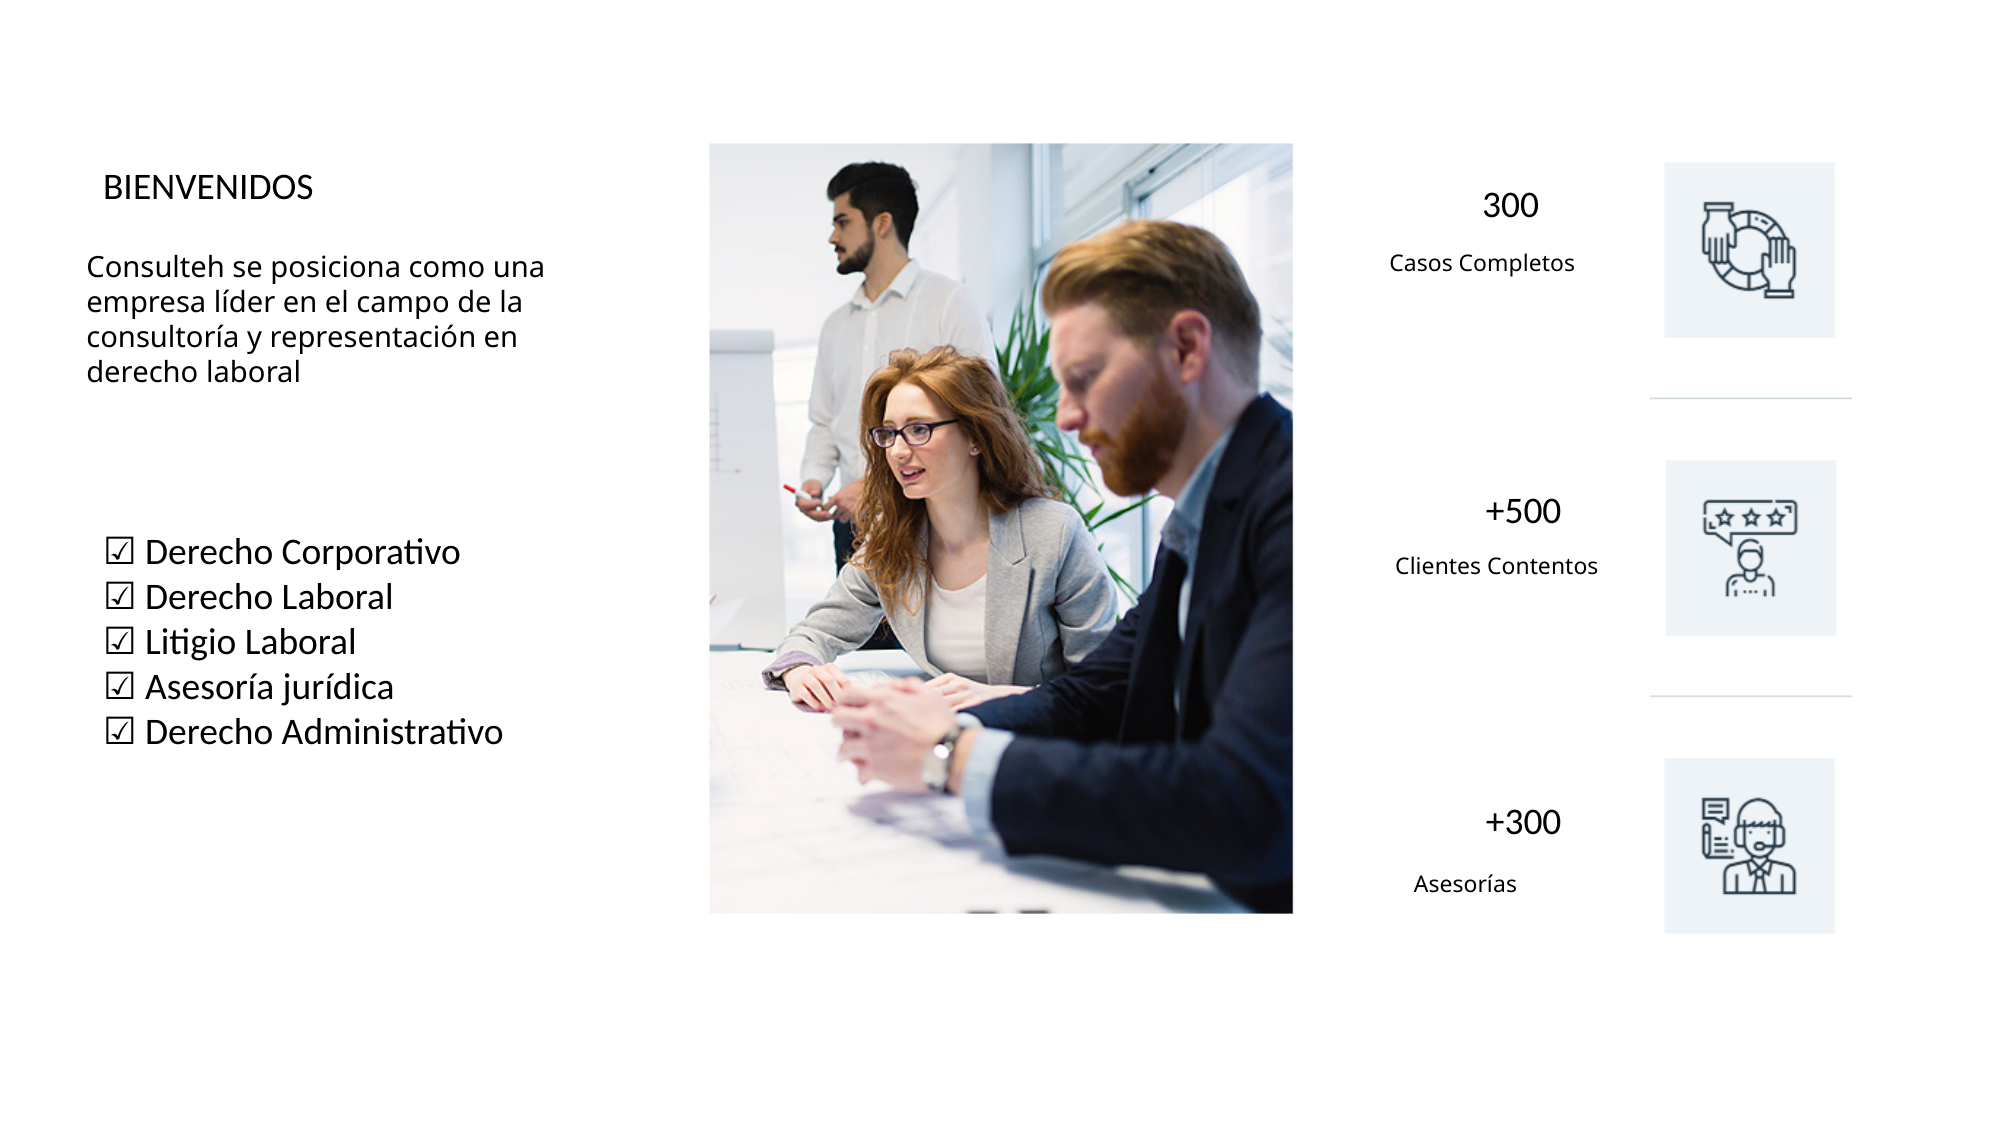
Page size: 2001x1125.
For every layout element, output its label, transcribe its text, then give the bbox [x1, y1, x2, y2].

text_box Casos Completos [1374, 241, 1644, 284]
text_box Clientes Contentos [1380, 543, 1644, 587]
text_box 300 [1466, 172, 1555, 233]
text_box +500 [1470, 478, 1578, 539]
text_box Asesorías [1398, 862, 1644, 905]
picture [667, 5, 1359, 1035]
text_box ☑ Derecho Corporativo ☑ Derecho Laboral ☑ Litigio Laboral ☑ Asesoría jurídica ☑ Derecho Administrativo [88, 520, 591, 761]
text_box BIENVENIDOS [88, 154, 331, 215]
text_box Consulteh se posiciona como una empresa líder en el campo de la consultoría y representación en derecho laboral [71, 240, 574, 396]
text_box +300 [1470, 789, 1578, 850]
picture [1649, 24, 1946, 1055]
